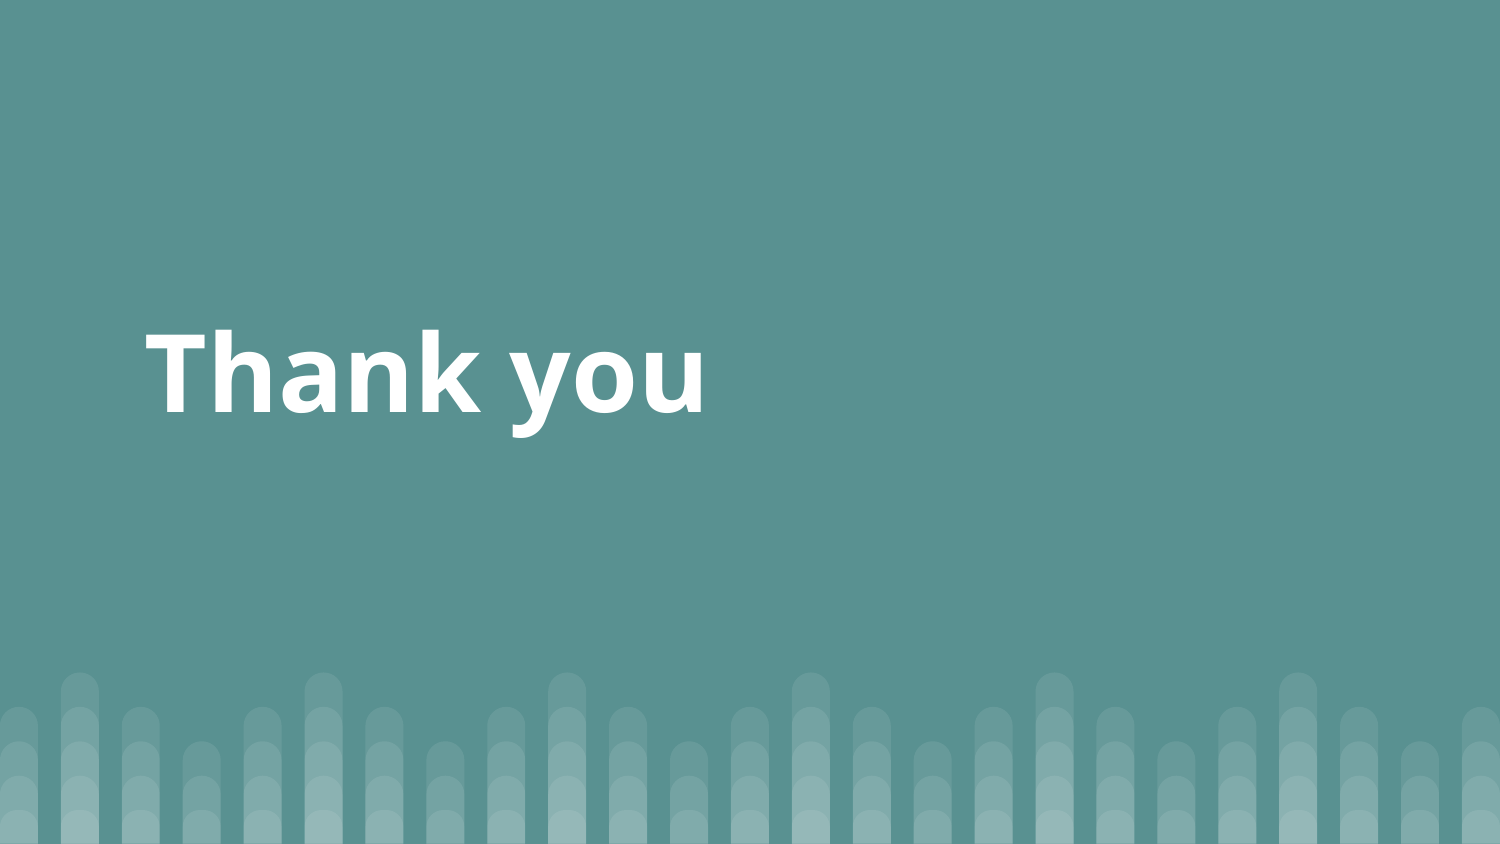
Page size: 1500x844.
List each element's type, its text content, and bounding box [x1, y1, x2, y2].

title Thank you [0, 215, 950, 523]
